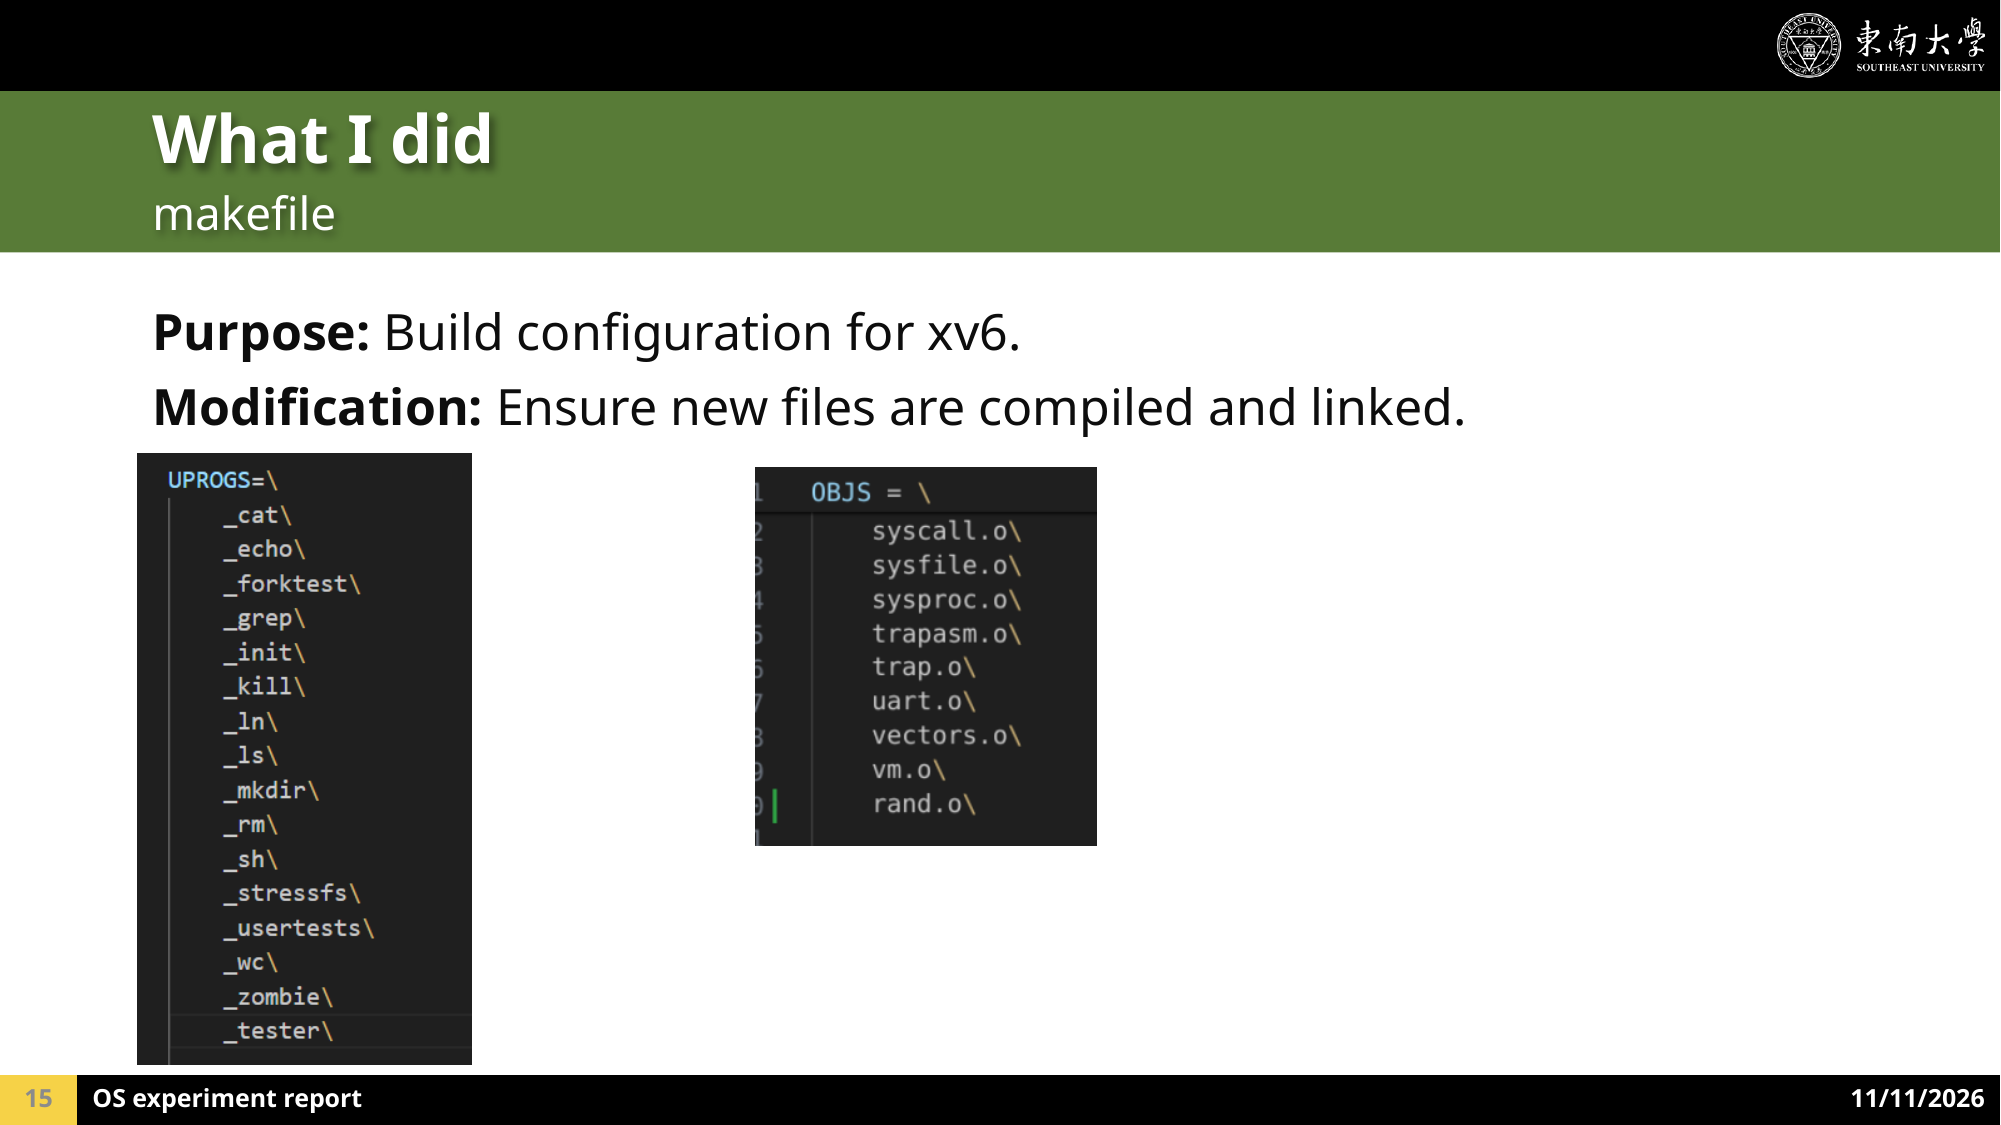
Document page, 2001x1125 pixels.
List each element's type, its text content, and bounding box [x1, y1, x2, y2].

picture [1774, 10, 1988, 80]
footer OS experiment report [78, 1075, 1775, 1125]
list Purpose: Build configuration for xv6. Modification: Ensure new files are compiled and linked. [137, 299, 1863, 1014]
picture [137, 453, 472, 1065]
picture [755, 467, 1097, 846]
subtitle makefile [137, 187, 1638, 249]
title What I did [137, 97, 2000, 187]
slide_number 15 [0, 1075, 78, 1125]
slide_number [1775, 1075, 2000, 1125]
